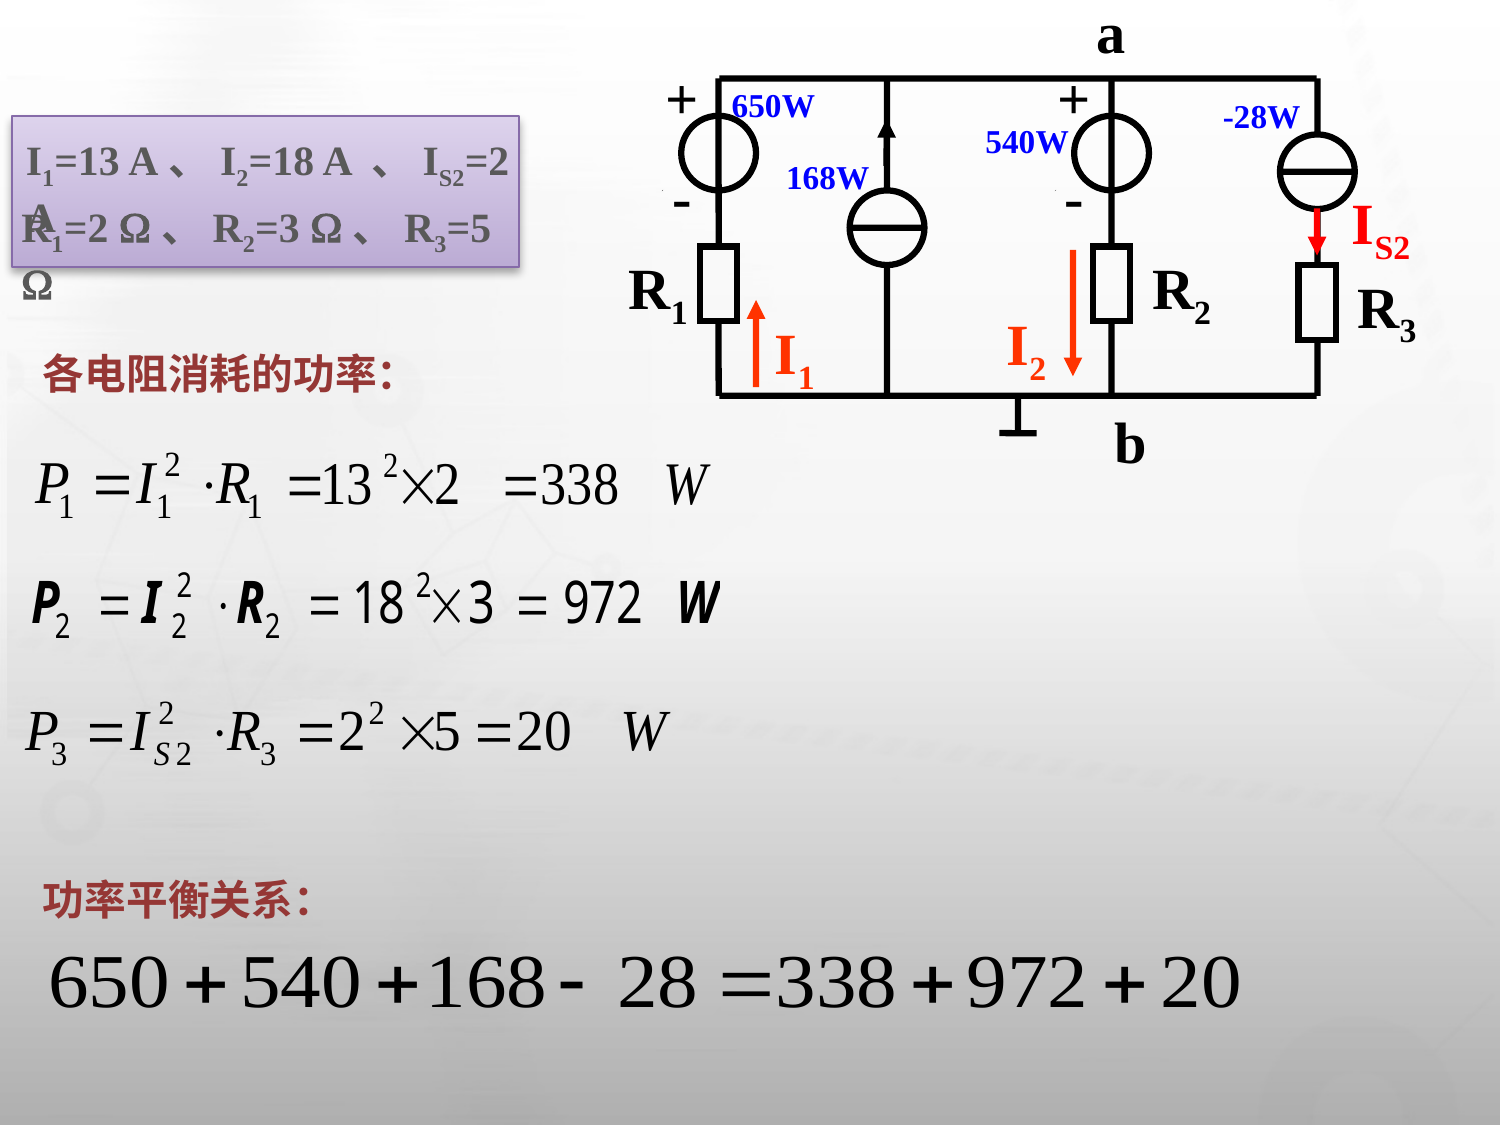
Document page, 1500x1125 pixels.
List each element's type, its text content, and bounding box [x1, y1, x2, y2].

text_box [14, 686, 684, 777]
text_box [24, 436, 720, 527]
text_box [24, 554, 721, 649]
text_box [611, 0, 1434, 484]
picture [0, 0, 1500, 1125]
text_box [36, 936, 1257, 1027]
text_box 功率平衡关系： [28, 866, 479, 931]
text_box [755, 249, 1124, 395]
text_box 各电阻消耗的功率： [28, 340, 499, 406]
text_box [6, 115, 536, 268]
